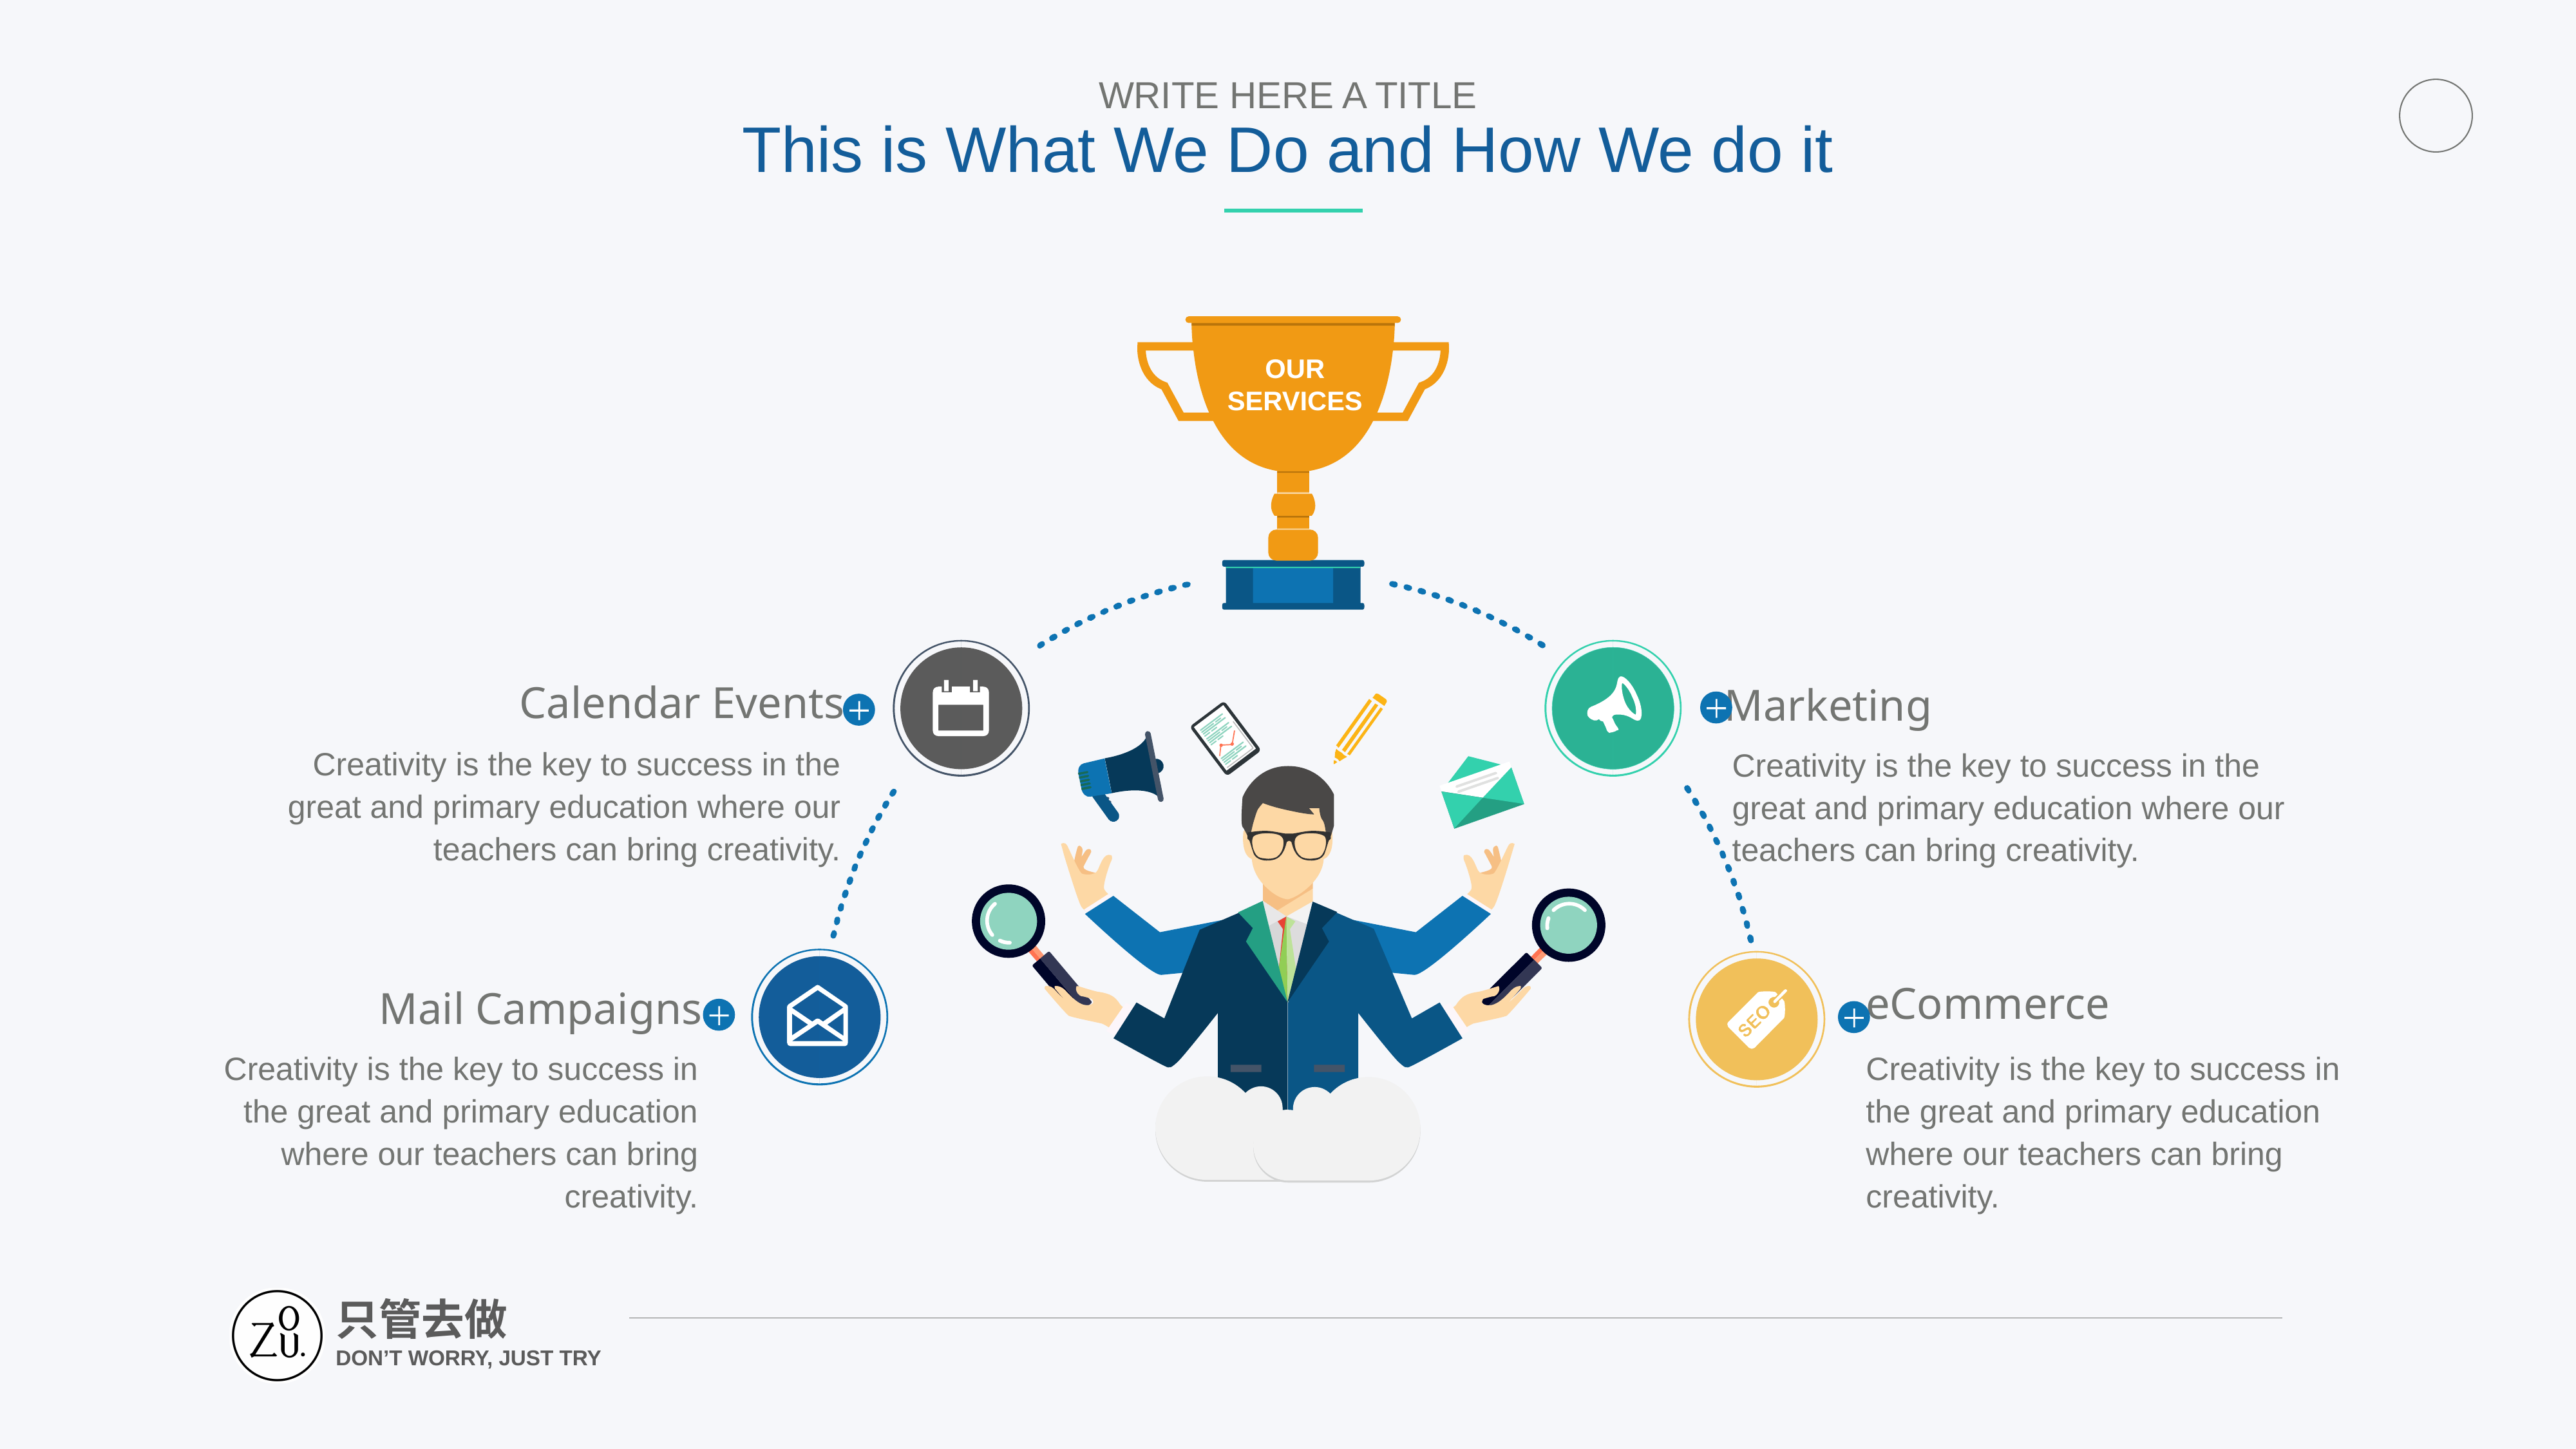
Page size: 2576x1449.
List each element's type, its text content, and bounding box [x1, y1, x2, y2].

text_box Creativity is the key to success in the great and primary education where our teachers can bring creativity. [182, 1032, 710, 1226]
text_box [751, 948, 889, 1086]
text_box eCommerce [1856, 966, 2120, 1032]
slide_number [2407, 86, 2465, 146]
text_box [1700, 691, 1733, 724]
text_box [893, 639, 1030, 777]
text_box Creativity is the key to success in the great and primary education where our teachers can bring creativity. [273, 728, 830, 879]
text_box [1137, 316, 1450, 580]
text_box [969, 943, 1044, 1018]
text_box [1333, 693, 1387, 764]
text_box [703, 998, 735, 1031]
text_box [1837, 1001, 1870, 1034]
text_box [1688, 951, 1826, 1088]
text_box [1044, 943, 1531, 1183]
text_box Creativity is the key to success in the great and primary education where our teachers can bring creativity. [1754, 729, 2300, 880]
text_box Mail Campaigns [369, 971, 712, 1043]
text_box Calendar Events [509, 666, 830, 728]
text_box Creativity is the key to success in the great and primary education where our teachers can bring creativity. [1854, 1032, 2394, 1226]
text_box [1544, 639, 1682, 777]
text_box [1531, 943, 1606, 1015]
text_box WRITE HERE A TITLE This is What We Do and How We do it [737, 71, 1839, 191]
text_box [842, 693, 875, 726]
picture [229, 1287, 325, 1384]
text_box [830, 580, 1754, 943]
text_box Marketing [1754, 668, 1942, 729]
